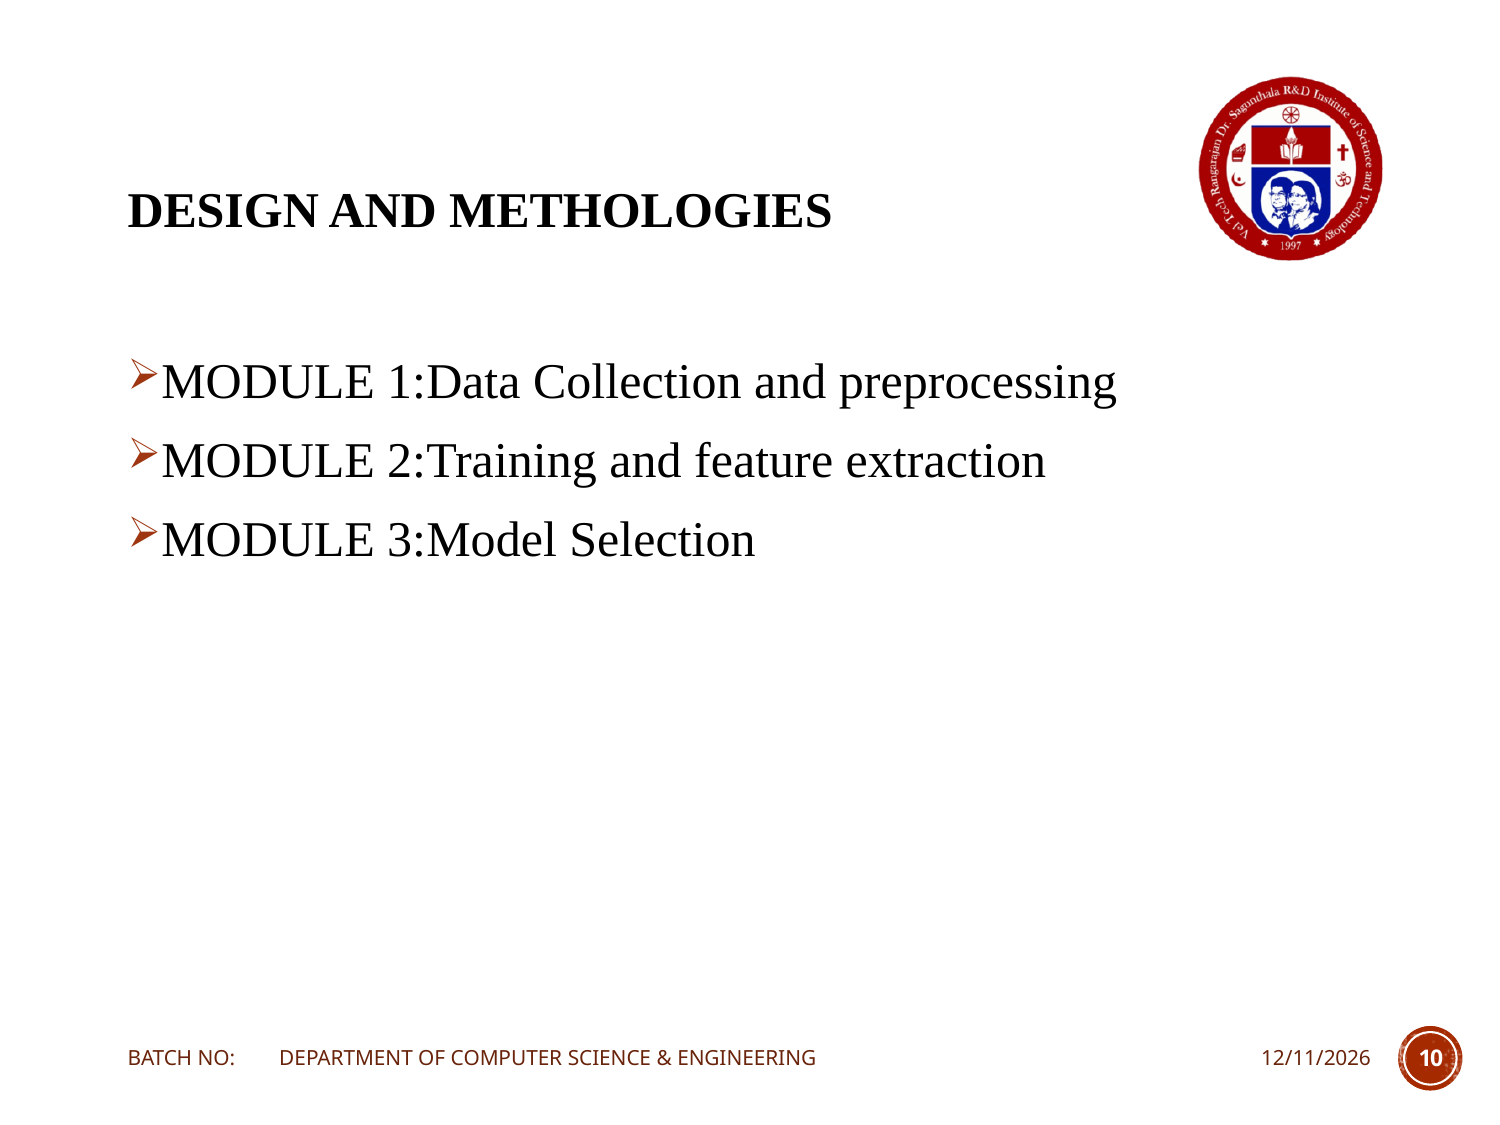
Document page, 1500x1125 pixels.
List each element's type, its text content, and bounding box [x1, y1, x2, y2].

footer BATCH NO: DEPARTMENT OF COMPUTER SCIENCE & ENGINEERING [112, 1028, 891, 1089]
list MODULE 1:Data Collection and preprocessing MODULE 2:Training and feature extraction MODULE 3:Model Selection [112, 348, 1388, 1013]
title DESIGN AND METHOLOGIES [112, 79, 1388, 344]
slide_number 10 [1391, 1028, 1471, 1089]
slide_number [982, 1028, 1386, 1089]
